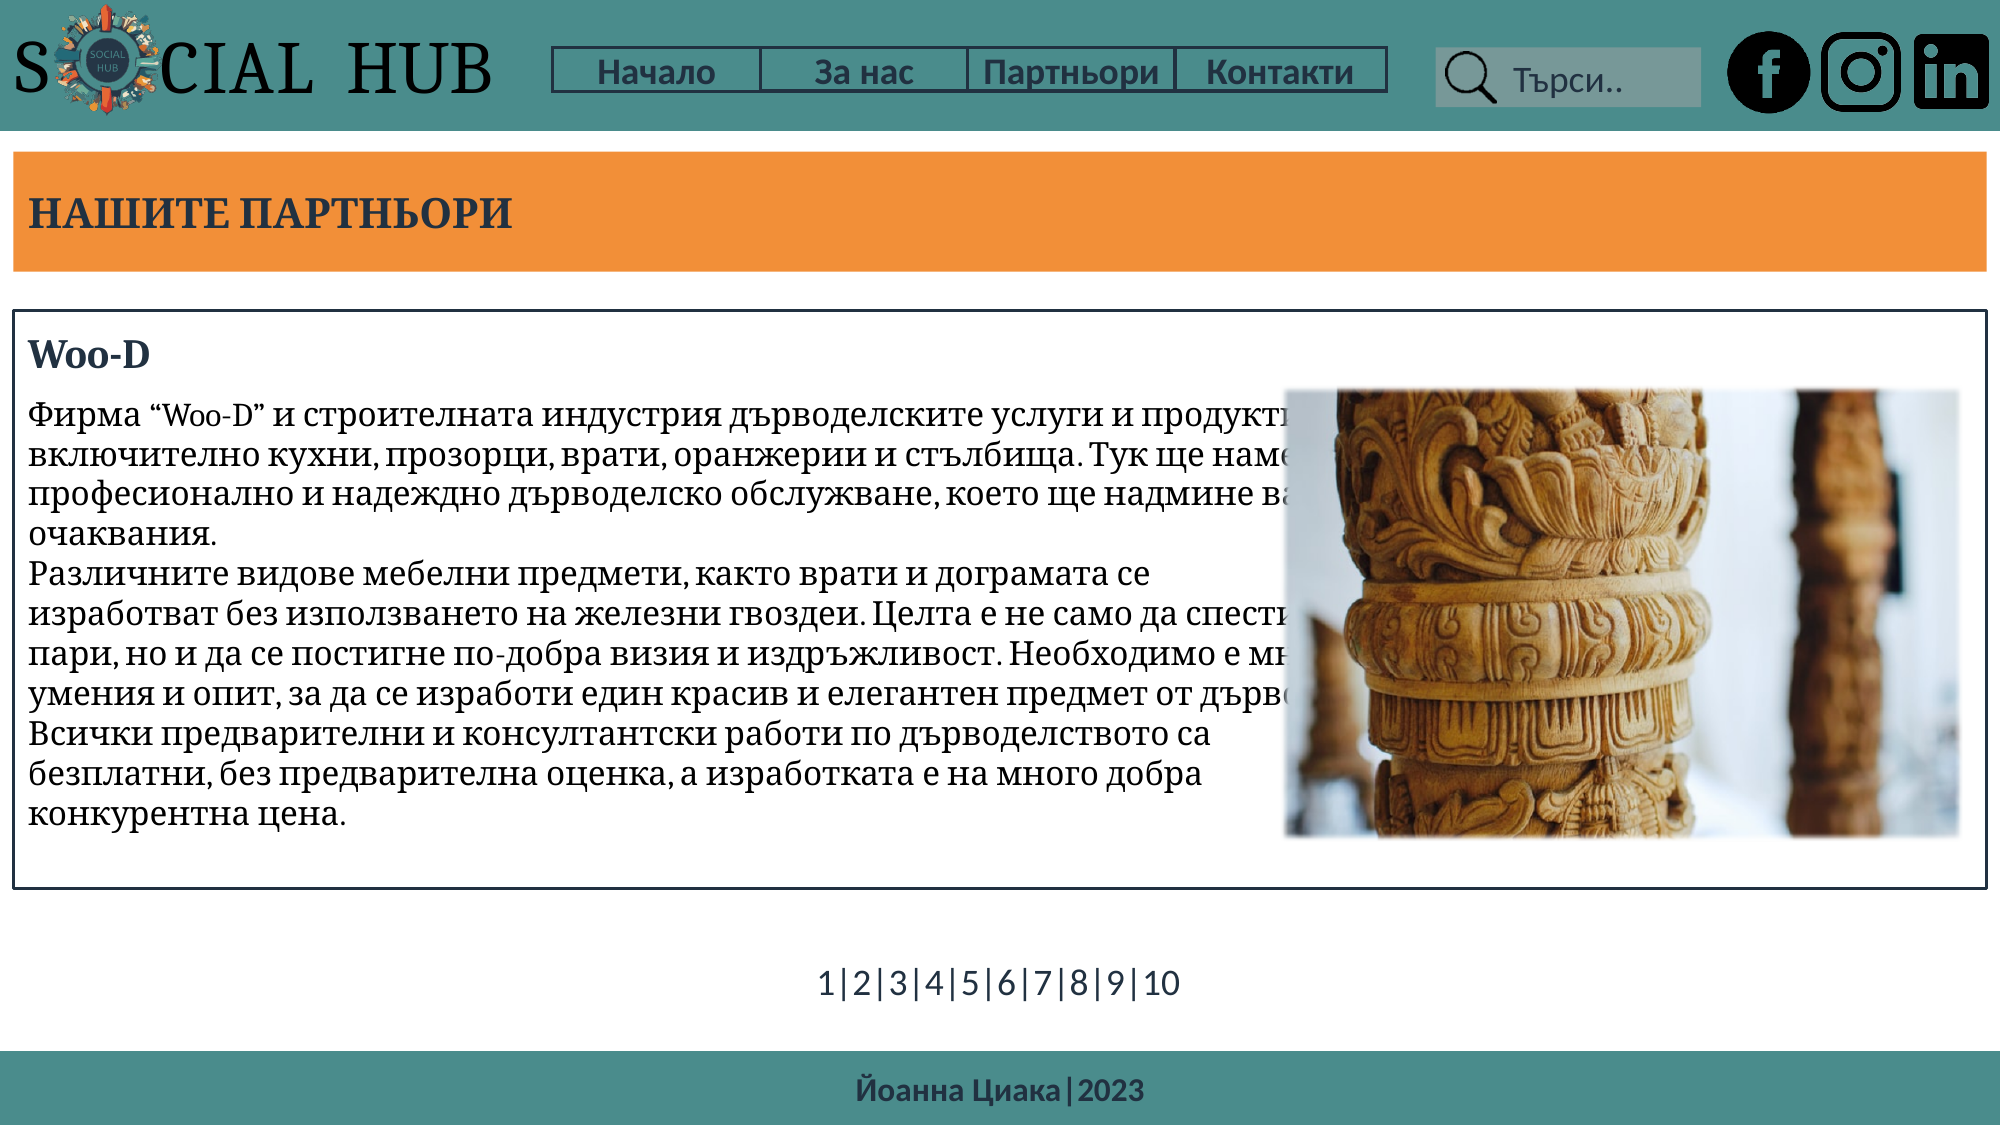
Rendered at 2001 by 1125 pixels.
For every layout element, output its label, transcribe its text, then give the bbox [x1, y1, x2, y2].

text_box НАШИТЕ ПАРТНЬОРИ [12, 151, 1988, 273]
text_box I [187, 10, 214, 116]
text_box Партньори [967, 46, 1174, 92]
text_box [0, 0, 2000, 131]
text_box Търси.. [1435, 47, 1702, 108]
picture [1445, 51, 1497, 104]
picture [1715, 19, 1901, 125]
text_box L [261, 10, 312, 116]
text_box [13, 310, 1987, 889]
picture [1914, 34, 1989, 109]
text_box Woo-D [13, 319, 455, 385]
text_box S [0, 9, 50, 115]
text_box Йоанна Циака|2023 [0, 1051, 2000, 1125]
text_box За нас [762, 46, 967, 92]
text_box HUB [331, 10, 519, 116]
text_box 1|2|3|4|5|6|7|8|9|10 [801, 950, 1199, 1011]
text_box Начало [552, 46, 762, 92]
text_box Фирма “Woo-D” и строителната индустрия дърводелските услуги и продукти, включително кухни, прозорци, врати, оранжерии и стълбища. Тук ще намерите професионално и надеждно дърводелско обслужване, което ще надмине вашите очаквания. Различните видове мебелни предмети, както врати и дограмата се изработват без използването на железни гвоздеи. Целта е не само да спестите пари, но и да се постигне по-добра визия и издръжливост. Необходимо е много умения и опит, за да се изработи един красив и елегантен предмет от дърво. Всички предварителни и консултантски работи по дърводелството са безплатни, без предварителна оценка, а изработката е на много добра конкурентна цена. [13, 385, 1280, 840]
picture [50, 4, 165, 116]
text_box Контакти [1174, 46, 1387, 92]
text_box C [165, 10, 187, 116]
picture [1280, 385, 1963, 842]
text_box A [214, 10, 261, 116]
